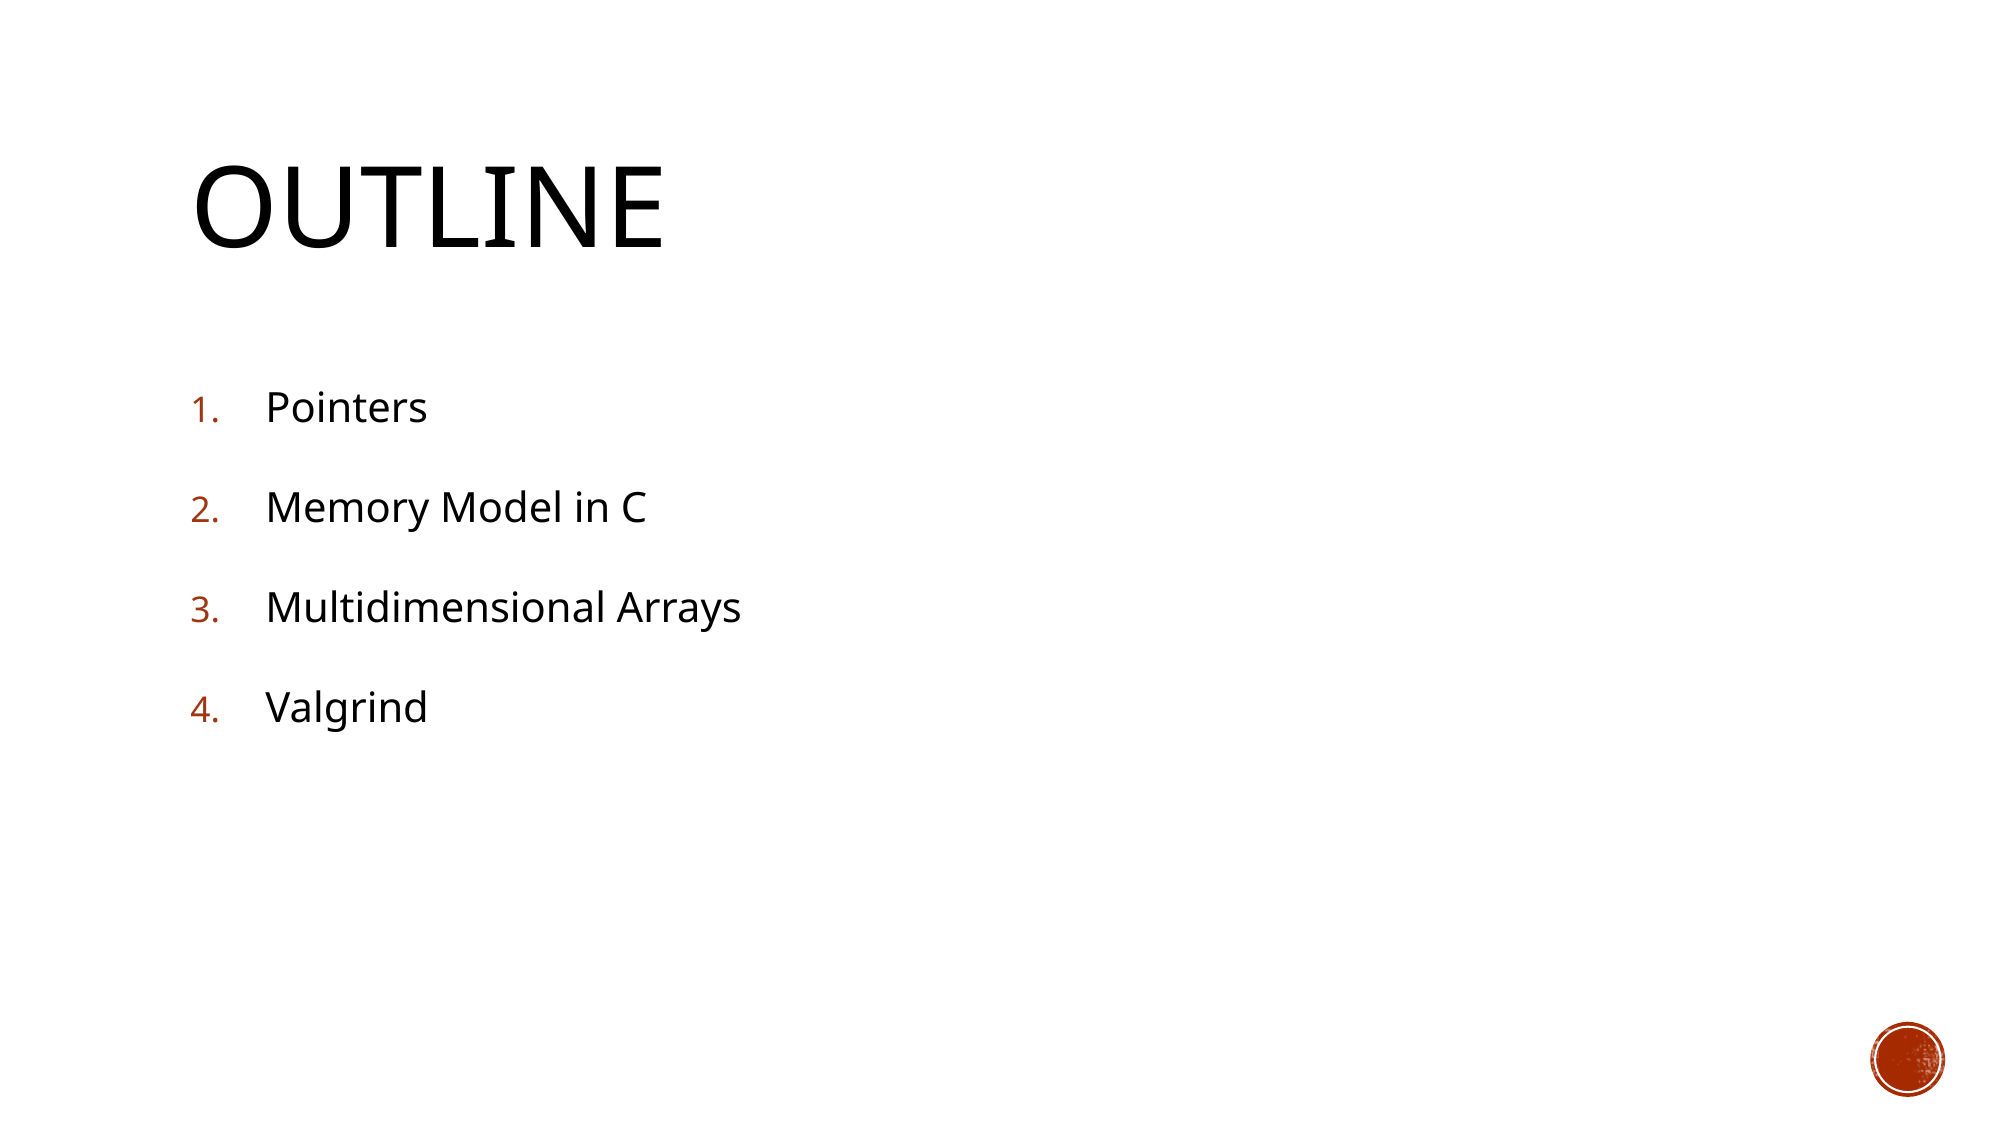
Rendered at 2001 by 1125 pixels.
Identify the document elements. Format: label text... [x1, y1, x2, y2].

list Pointers Memory Model in C Multidimensional Arrays Valgrind [175, 348, 1826, 1013]
title Outline [175, 79, 1826, 344]
